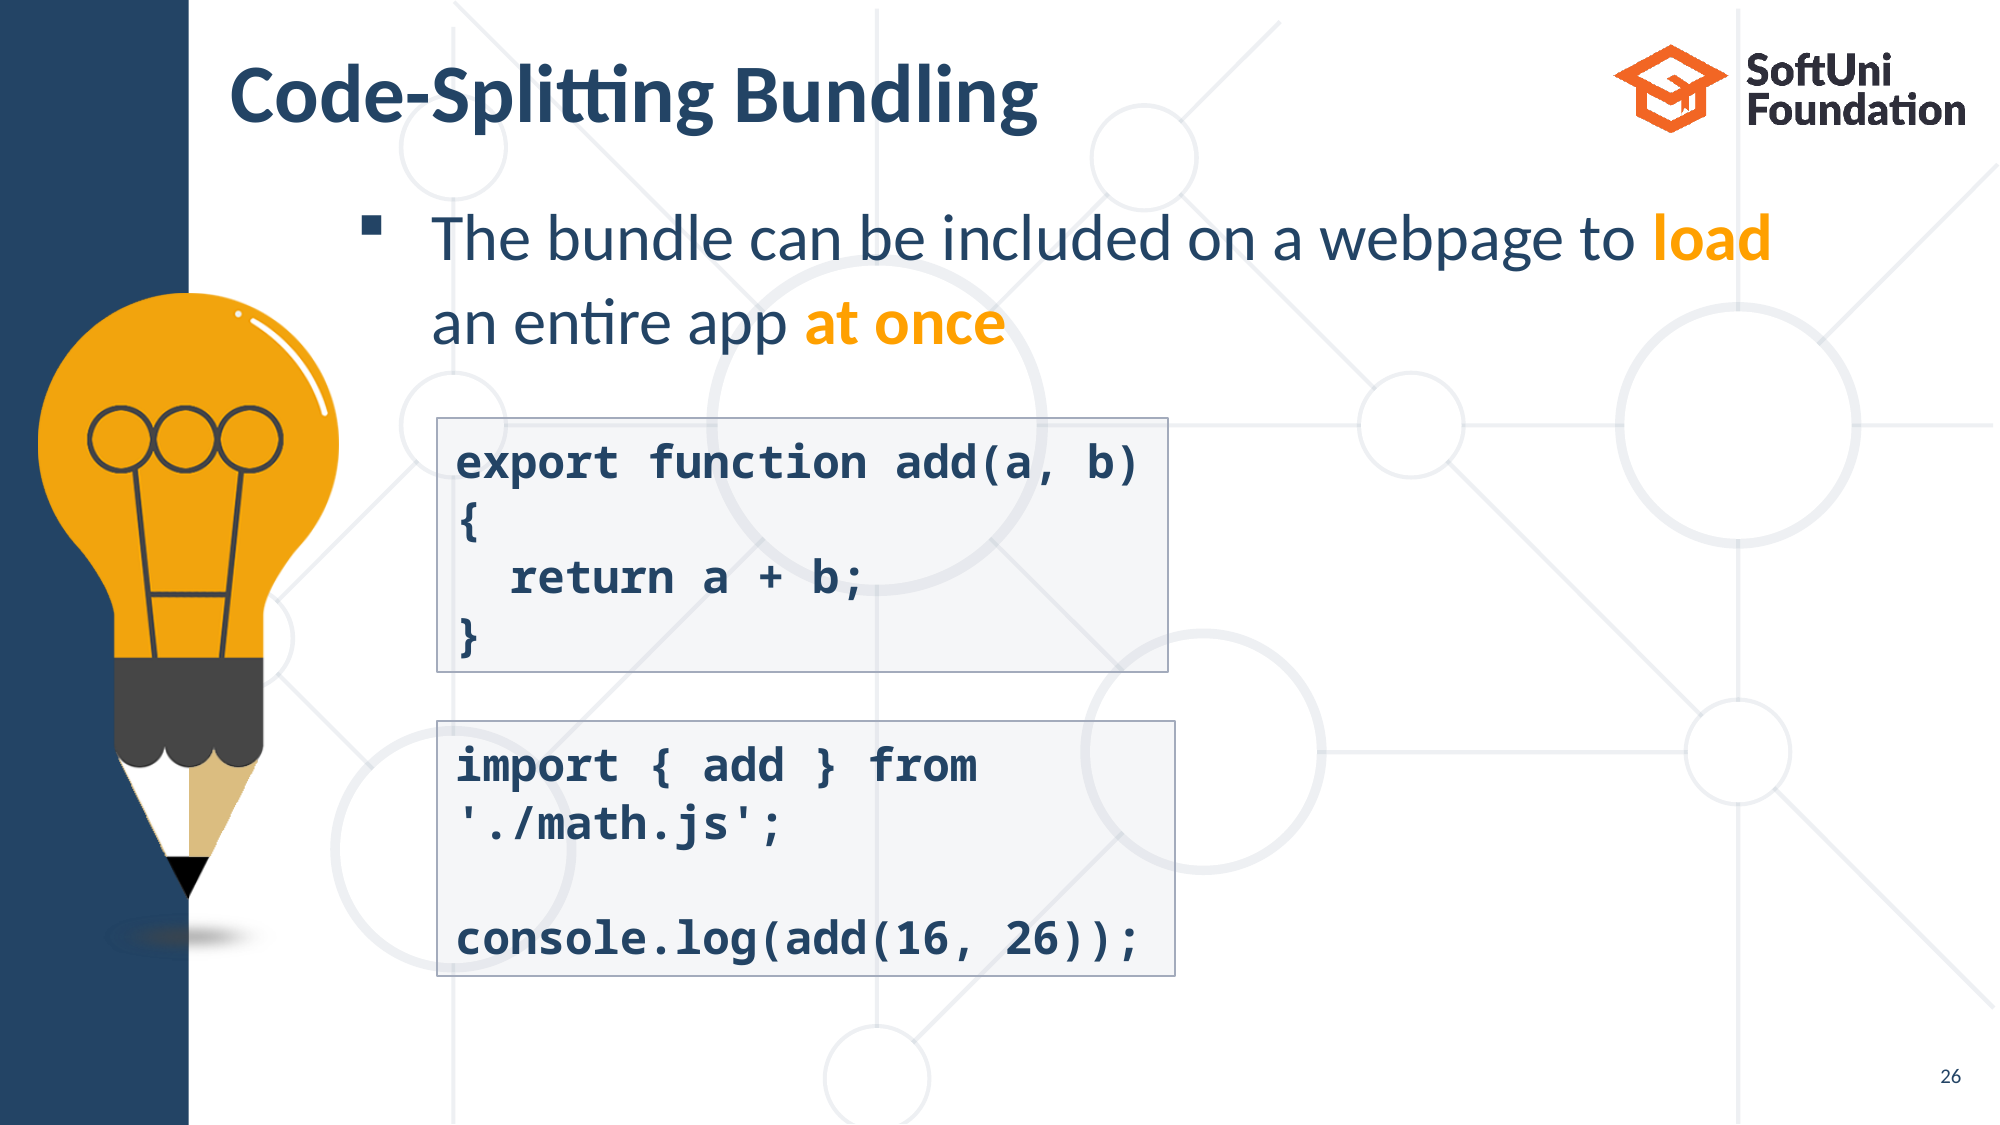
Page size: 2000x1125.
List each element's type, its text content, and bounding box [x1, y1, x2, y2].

text_box export function add(a, b) { return a + b; } [437, 417, 1169, 673]
title Code-Splitting Bundling [212, 16, 1591, 162]
text_box import { add } from './math.js'; console.log(add(16, 26)); [437, 721, 1175, 976]
picture [1613, 44, 1965, 133]
slide_number 26 [1896, 1049, 1968, 1101]
picture [38, 293, 338, 961]
list The bundle can be included on a webpage to load an entire app at once [338, 183, 1863, 1050]
